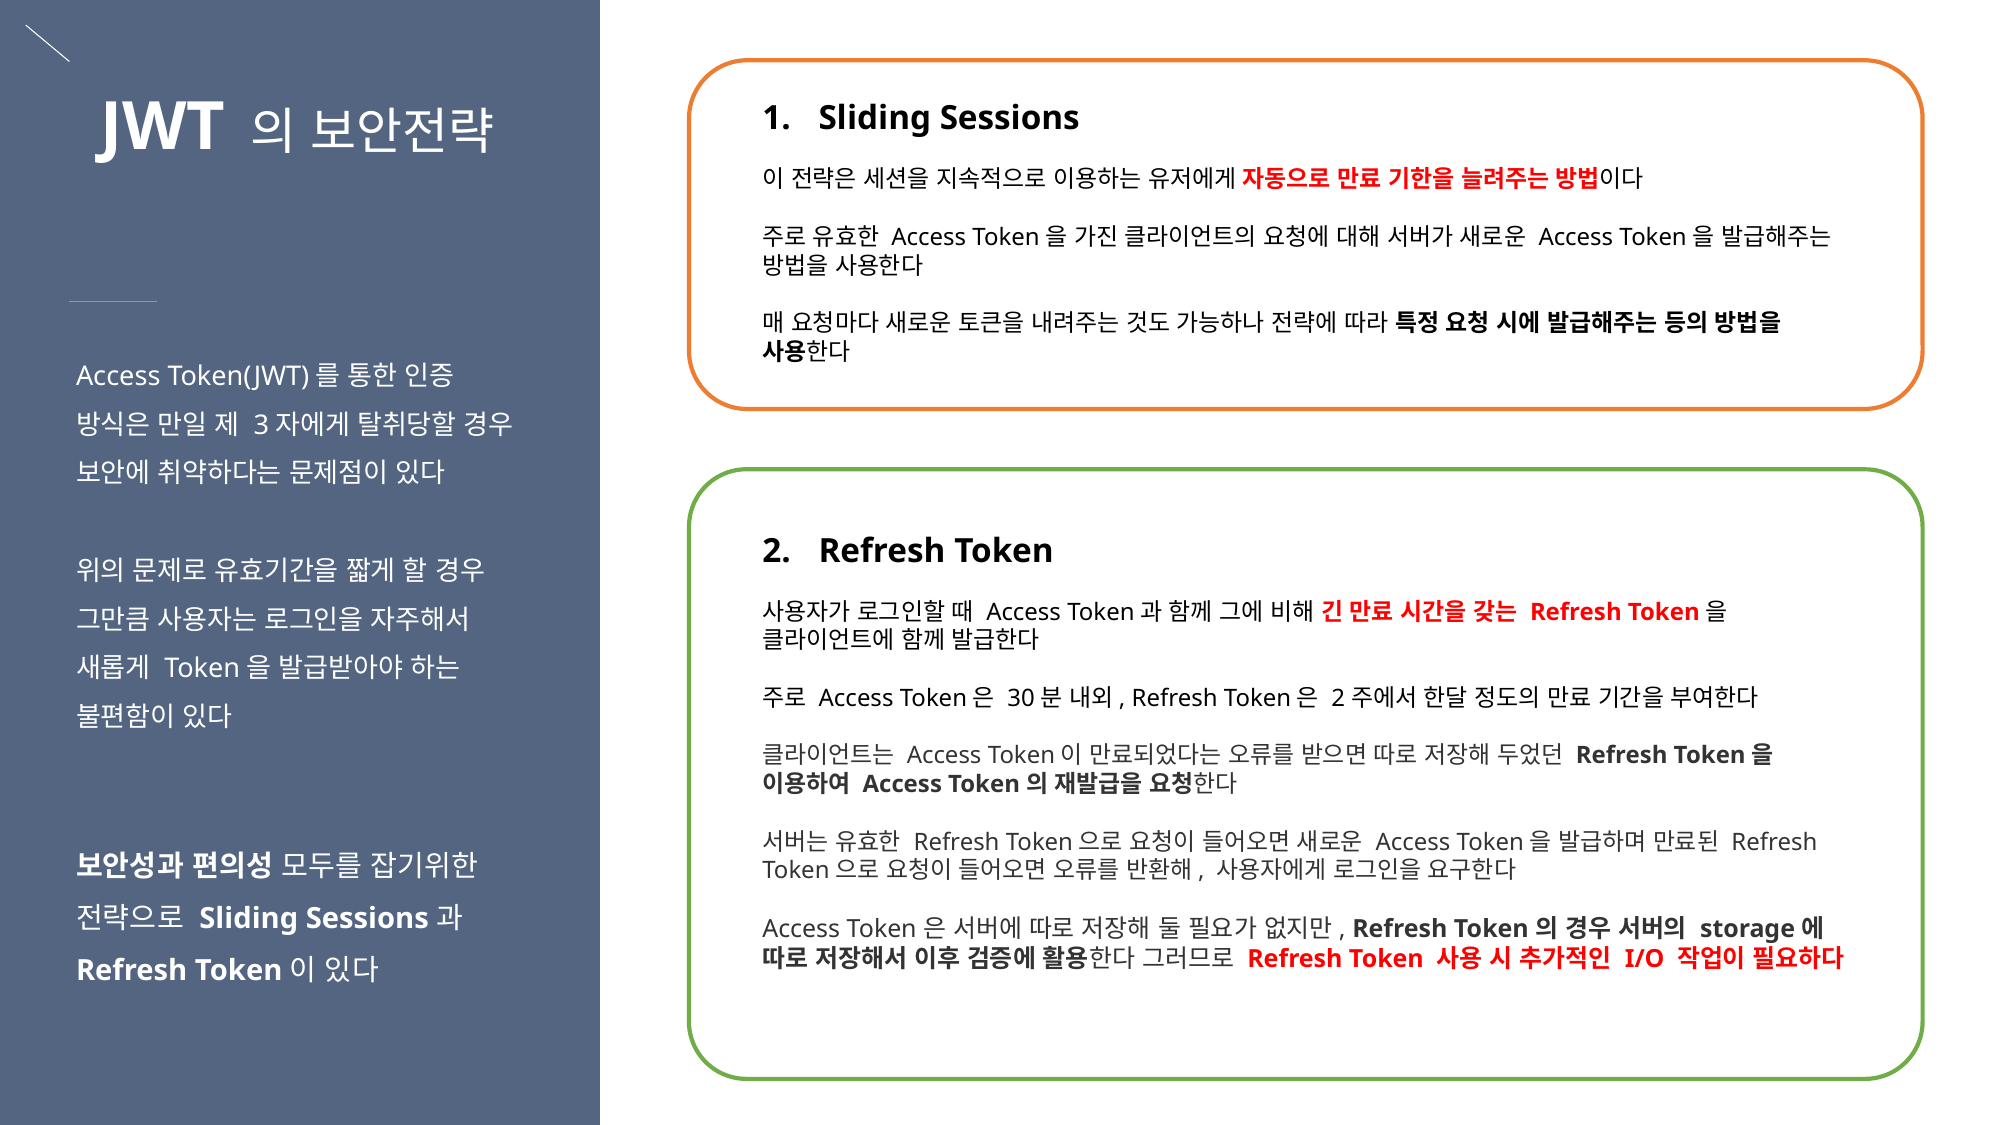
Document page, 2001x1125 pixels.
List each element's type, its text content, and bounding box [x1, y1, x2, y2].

text_box Access Token(JWT)를 통한 인증 방식은 만일 제 3자에게 탈취당할 경우 보안에 취약하다는 문제점이 있다 위의 문제로 유효기간을 짧게 할 경우 그만큼 사용자는 로그인을 자주해서 새롭게 Token을 발급받아야 하는 불편함이 있다 보안성과 편의성 모두를 잡기위한 전략으로 Sliding Sessions과 Refresh Token이 있다 [61, 334, 535, 995]
text_box Sliding Sessions 이 전략은 세션을 지속적으로 이용하는 유저에게 자동으로 만료 기한을 늘려주는 방법이다 주로 유효한 Access Token을 가진 클라이언트의 요청에 대해 서버가 새로운 Access Token을 발급해주는 방법을 사용한다 매 요청마다 새로운 토큰을 내려주는 것도 가능하나 전략에 따라 특정 요청 시에 발급해주는 등의 방법을 사용한다 [747, 89, 1879, 373]
text_box [599, 0, 2000, 1125]
text_box [687, 59, 1924, 411]
text_box [687, 468, 1924, 1080]
text_box Refresh Token 사용자가 로그인할 때 Access Token과 함께 그에 비해 긴 만료 시간을 갖는 Refresh Token을 클라이언트에 함께 발급한다 주로 Access Token은 30분 내외, Refresh Token은 2주에서 한달 정도의 만료 기간을 부여한다 클라이언트는 Access Token이 만료되었다는 오류를 받으면 따로 저장해 두었던 Refresh Token을 이용하여 Access Token의 재발급을 요청한다 서버는 유효한 Refresh Token으로 요청이 들어오면 새로운 Access Token을 발급하며 만료된 Refresh Token으로 요청이 들어오면 오류를 반환해, 사용자에게 로그인을 요구한다 Access Token은 서버에 따로 저장해 둘 필요가 없지만, Refresh Token의 경우 서버의 storage에 따로 저장해서 이후 검증에 활용한다 그러므로 Refresh Token 사용 시 추가적인 I/O 작업이 필요하다 [747, 521, 1879, 1013]
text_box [25, 25, 70, 62]
text_box JWT 의 보안전략 [85, 75, 559, 170]
